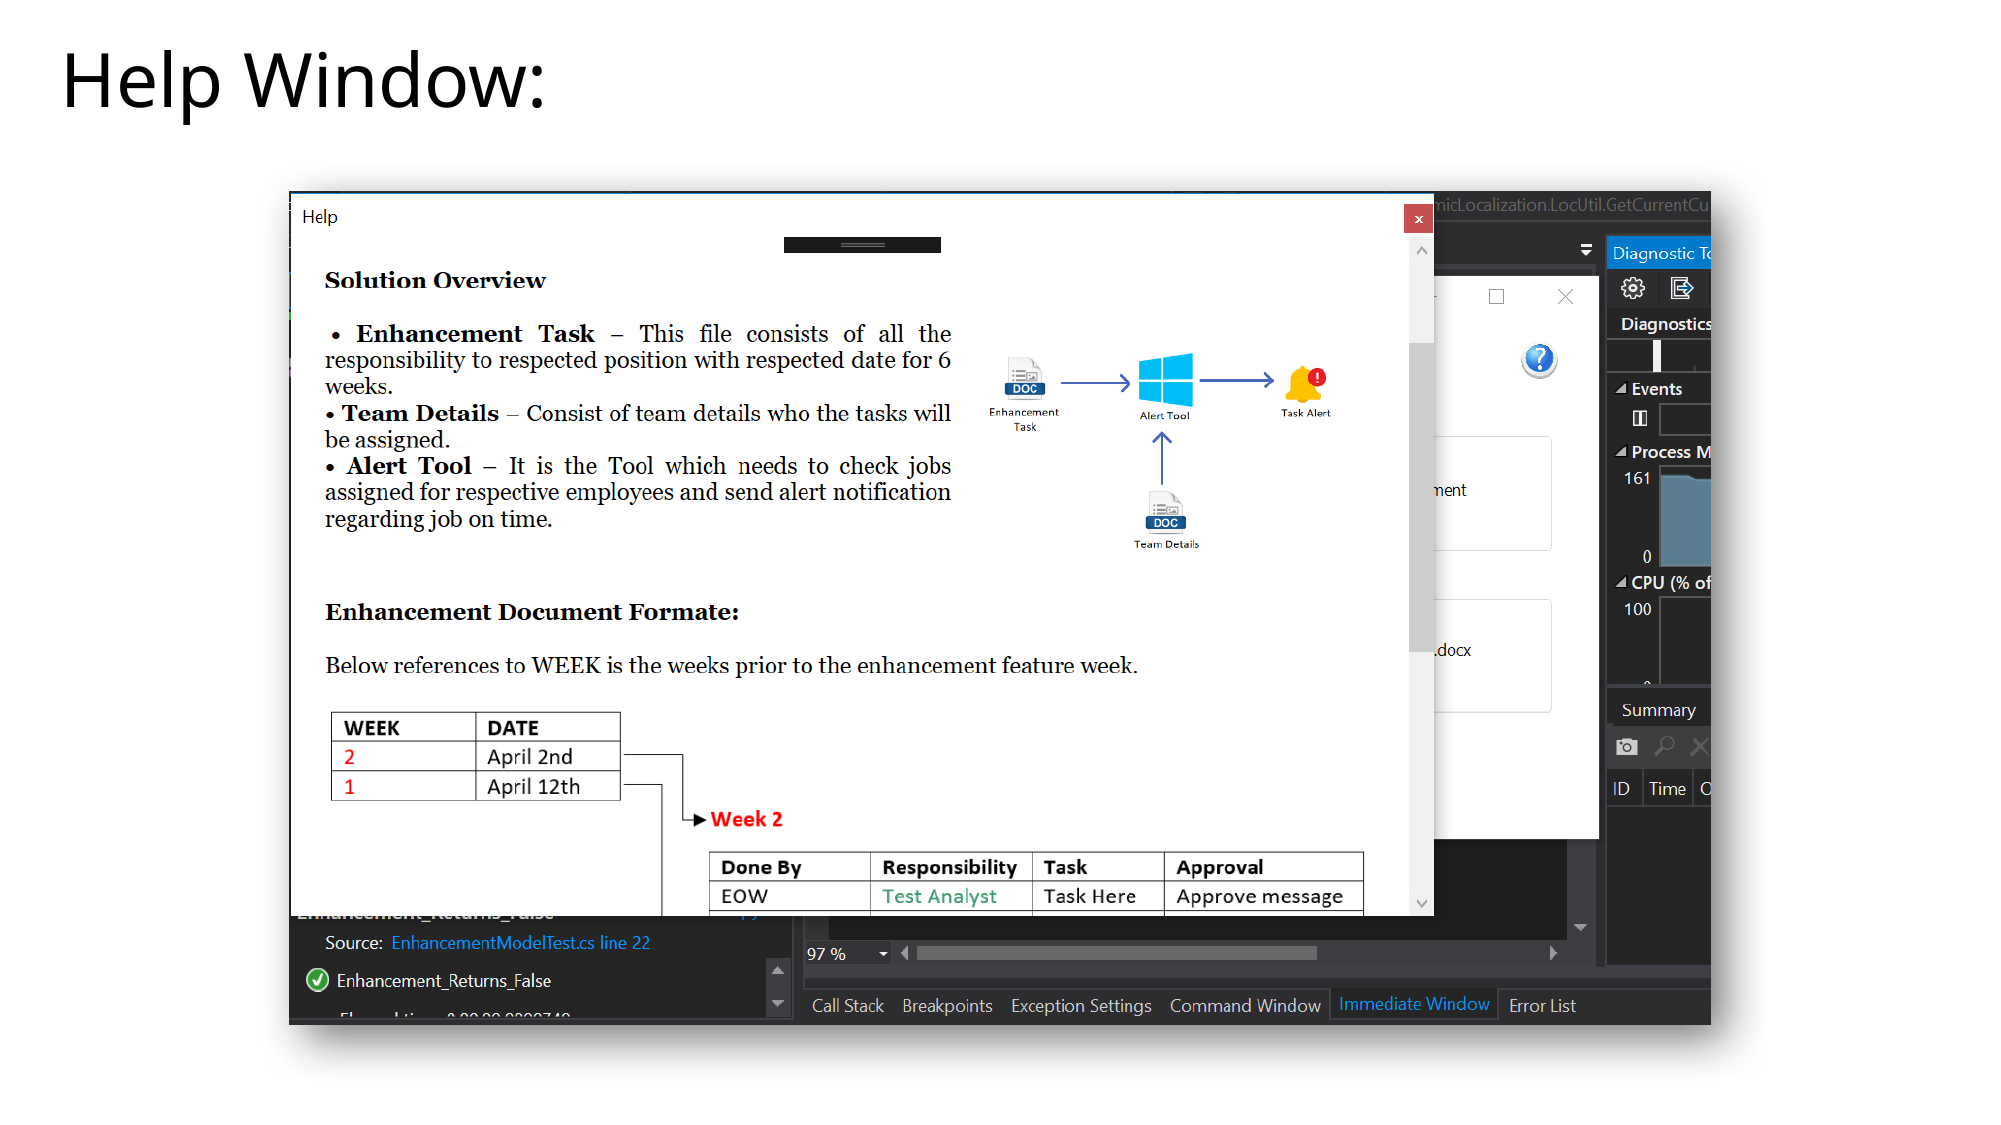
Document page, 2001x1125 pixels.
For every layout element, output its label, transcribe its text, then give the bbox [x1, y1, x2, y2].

picture [289, 191, 1711, 1025]
title Help Window: [45, 13, 1158, 154]
